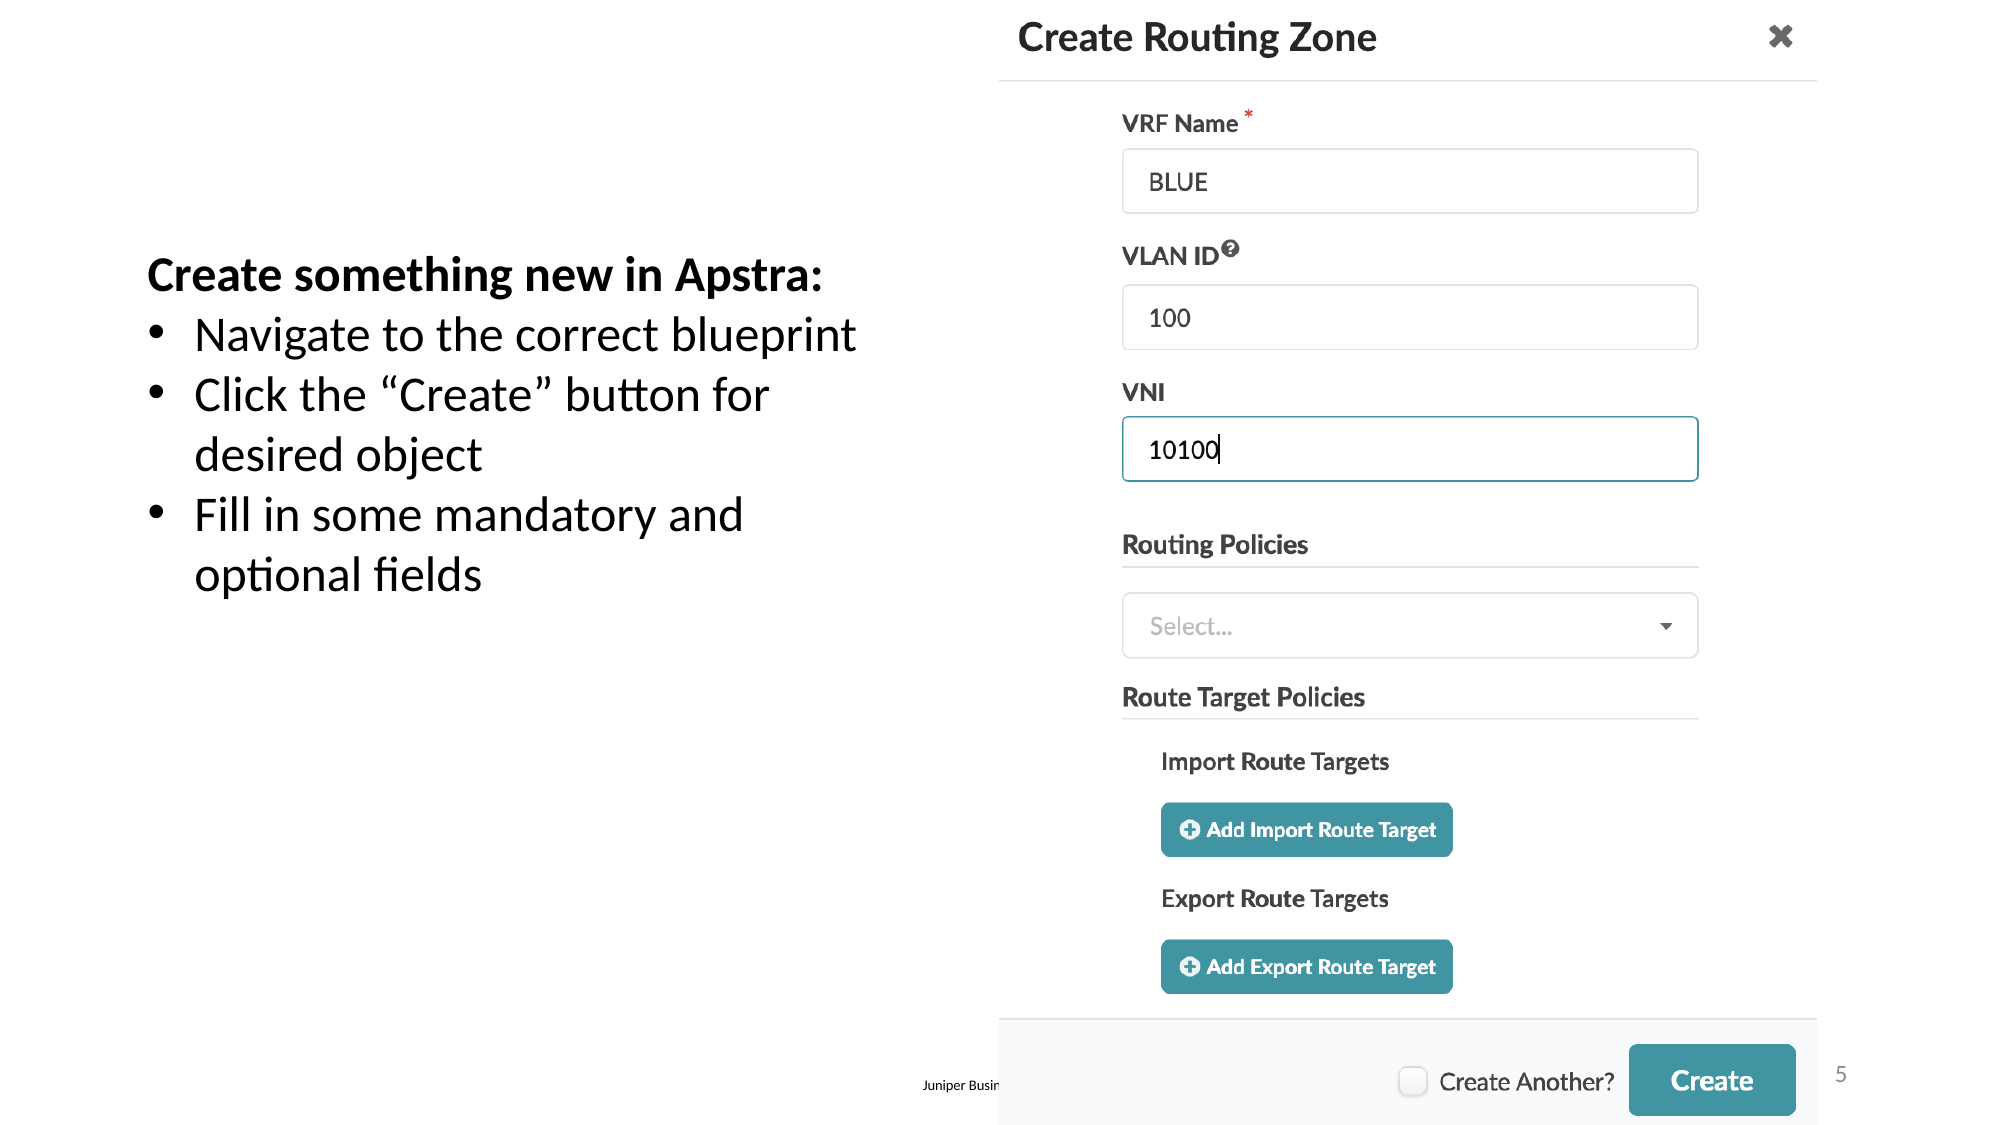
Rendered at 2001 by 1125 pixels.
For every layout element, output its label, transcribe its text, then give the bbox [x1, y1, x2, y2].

text_box Create something new in Apstra: Navigate to the correct blueprint Click the “Create” button for desired object Fill in some mandatory and optional fields [132, 233, 900, 609]
picture [999, 0, 1817, 1125]
slide_number 5 [1817, 1042, 1863, 1103]
